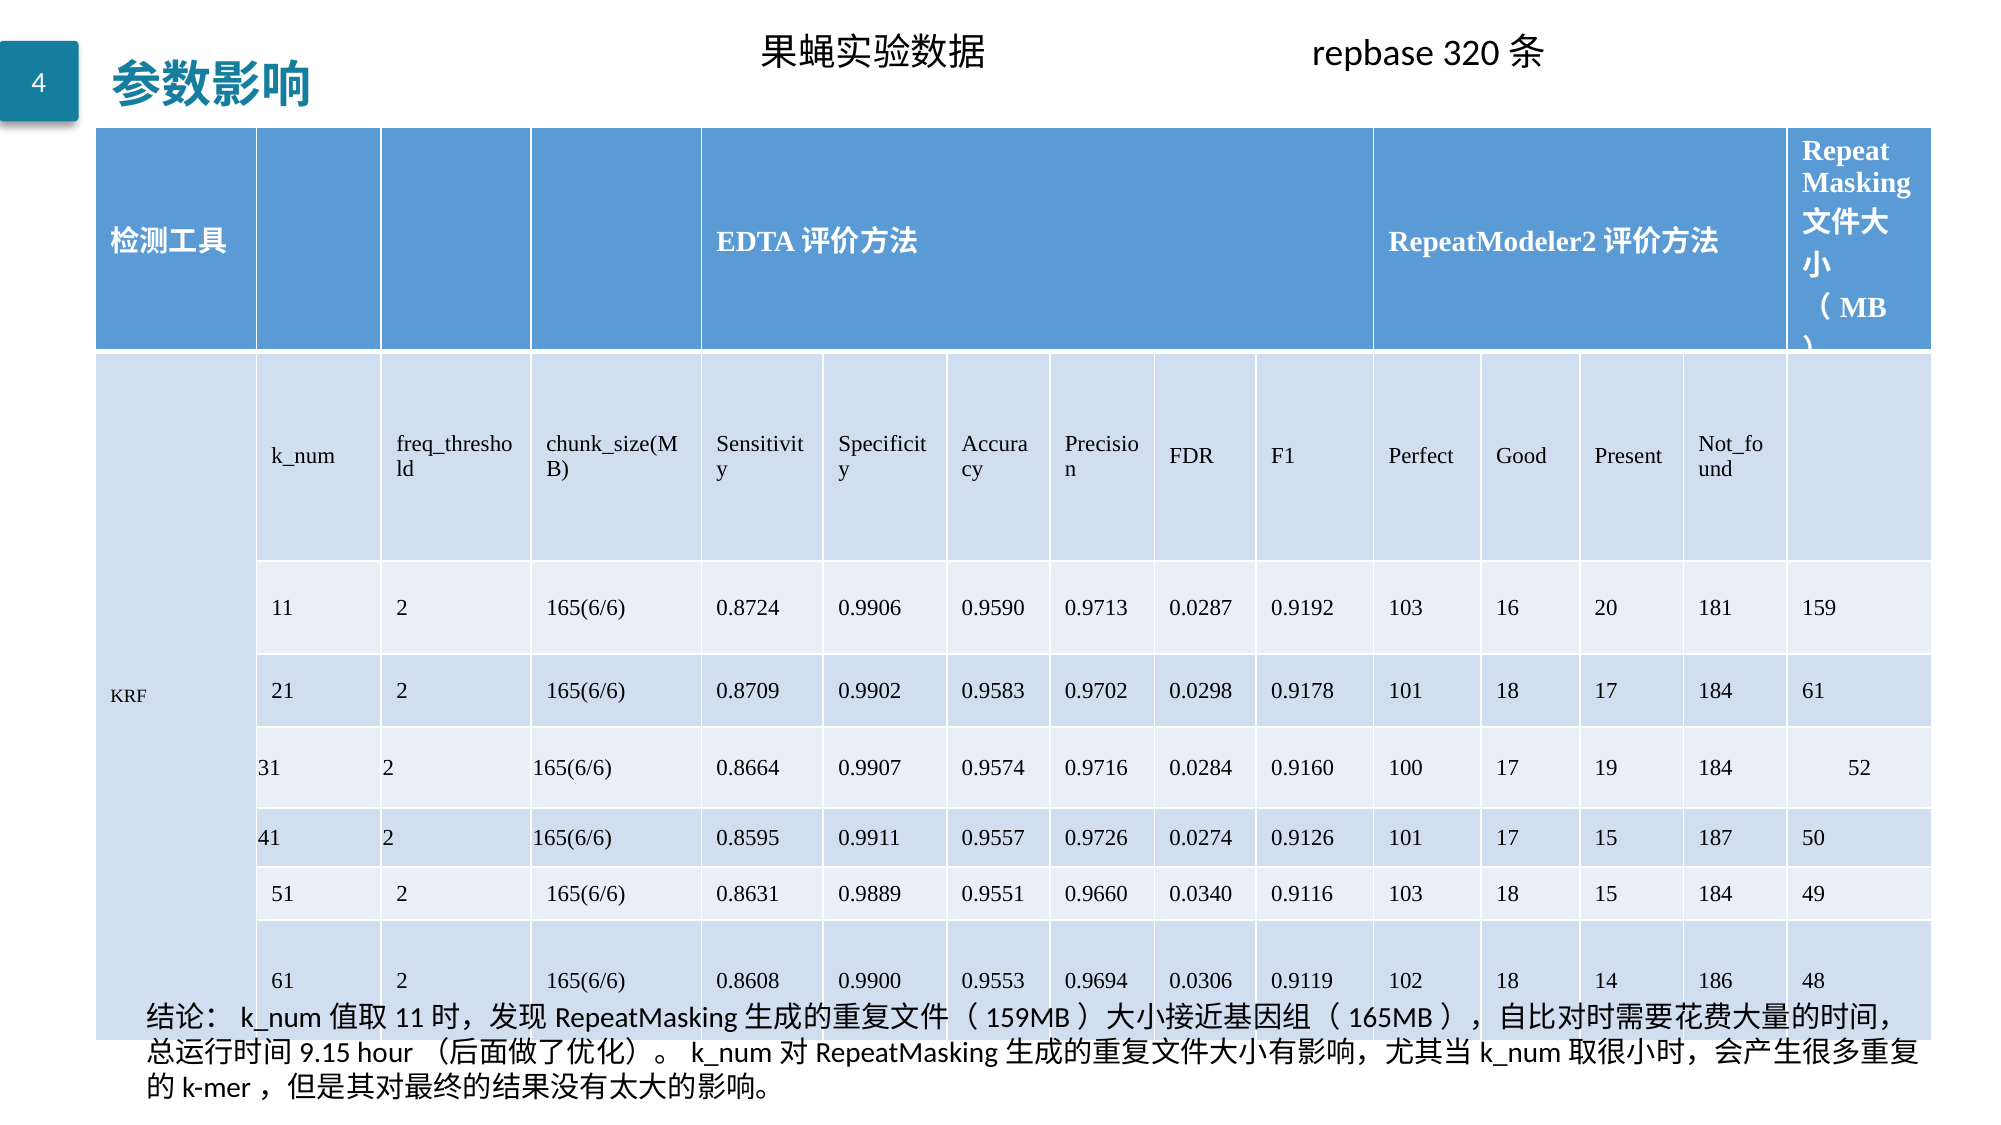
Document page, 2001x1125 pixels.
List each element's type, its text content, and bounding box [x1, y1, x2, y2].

table_cell [1788, 354, 1931, 560]
table_header [382, 128, 530, 349]
table_header [532, 128, 701, 349]
table_cell 0.9911 [824, 809, 946, 866]
table_cell k_num [257, 354, 380, 560]
table_cell 101 [1374, 655, 1480, 726]
table_cell 165(6/6) [532, 868, 701, 919]
table_cell 15 [1581, 809, 1683, 866]
table_cell 0.9192 [1257, 562, 1373, 653]
table_cell 0.8631 [702, 868, 822, 919]
table_cell 165(6/6) [532, 921, 701, 990]
table_cell 19 [1581, 728, 1683, 807]
table_cell 0.9583 [948, 655, 1049, 726]
table_cell 0.8709 [702, 655, 822, 726]
text_box 结论：k_num值取11时，发现RepeatMasking生成的重复文件（159MB）大小接近基因组（165MB），自比对时需要花费大量的时间，总运行时间9.15 hour（后面做了优化）。k_num对RepeatMasking生成的重复文件大小有影响，尤其当k_num取很小时，会产生很多重复的k-mer，但是其对最终的结果没有太大的影响。 [131, 990, 1952, 1111]
table_cell 0.9553 [948, 921, 1049, 990]
table_cell Perfect [1374, 354, 1480, 560]
table_cell 0.9702 [1051, 655, 1154, 726]
table_cell 0.0287 [1155, 562, 1255, 653]
table_cell 48 [1788, 921, 1931, 990]
table_cell 49 [1788, 868, 1931, 919]
table_cell 100 [1374, 728, 1480, 807]
table_cell F1 [1257, 354, 1373, 560]
table_cell 52 [1788, 728, 1931, 807]
table_cell 2 [382, 655, 530, 726]
table_cell 181 [1684, 562, 1786, 653]
table_cell FDR [1155, 354, 1255, 560]
table_cell 50 [1788, 809, 1931, 866]
table_cell 16 [1482, 562, 1579, 653]
table_cell 0.8724 [702, 562, 822, 653]
table_cell 2 [382, 809, 530, 866]
table_cell 61 [257, 921, 380, 990]
table_cell 0.8595 [702, 809, 822, 866]
table_cell 18 [1482, 921, 1579, 990]
table_cell 2 [382, 921, 530, 990]
table_cell 0.9907 [824, 728, 946, 807]
table_cell Present [1581, 354, 1683, 560]
table_cell 187 [1684, 809, 1786, 866]
table_cell 18 [1482, 655, 1579, 726]
table_cell 17 [1482, 728, 1579, 807]
table_cell 20 [1581, 562, 1683, 653]
table_cell 101 [1374, 809, 1480, 866]
table_cell Sensitivity [702, 354, 822, 560]
table_cell 0.9660 [1051, 868, 1154, 919]
table_cell 102 [1374, 921, 1480, 990]
table_cell 15 [1581, 868, 1683, 919]
table_cell 2 [382, 868, 530, 919]
table_cell 0.0306 [1155, 921, 1255, 990]
table_cell 0.9557 [948, 809, 1049, 866]
table_cell 184 [1684, 728, 1786, 807]
table_cell 184 [1684, 868, 1786, 919]
table_cell 165(6/6) [532, 728, 701, 807]
table_cell Specificity [824, 354, 946, 560]
table_cell 0.0274 [1155, 809, 1255, 866]
table_cell freq_threshold [382, 354, 530, 560]
text_box 4 [0, 39, 80, 123]
table_cell Not_found [1684, 354, 1786, 560]
table_cell 21 [257, 655, 380, 726]
table_cell 0.9590 [948, 562, 1049, 653]
table_header 检测工具 [96, 128, 256, 349]
text_box repbase 320条 [1297, 20, 1562, 81]
table_cell 0.9119 [1257, 921, 1373, 990]
table_cell 0.8664 [702, 728, 822, 807]
table_cell Accuracy [948, 354, 1049, 560]
table_cell 14 [1581, 921, 1683, 990]
table_cell 2 [382, 728, 530, 807]
table_cell 0.9906 [824, 562, 946, 653]
table_cell 31 [257, 728, 380, 807]
table_cell 2 [382, 562, 530, 653]
table_cell 41 [257, 809, 380, 866]
table_cell 17 [1581, 655, 1683, 726]
table_cell 0.9574 [948, 728, 1049, 807]
table_cell 186 [1684, 921, 1786, 990]
table_cell 0.9900 [824, 921, 946, 990]
table_header RepeatModeler2评价方法 [1374, 128, 1786, 349]
table_cell 0.9902 [824, 655, 946, 726]
table_cell 0.9713 [1051, 562, 1154, 653]
table_cell 17 [1482, 809, 1579, 866]
table_header RepeatMasking文件大小（MB） [1788, 128, 1931, 349]
table_cell 0.9551 [948, 868, 1049, 919]
table_cell 0.0340 [1155, 868, 1255, 919]
table_cell 61 [1788, 655, 1931, 726]
table_cell KRF [96, 354, 256, 1040]
table_cell 0.9716 [1051, 728, 1154, 807]
text_box 果蝇实验数据 [745, 20, 1011, 81]
table_cell Good [1482, 354, 1579, 560]
table_cell 0.9726 [1051, 809, 1154, 866]
table_cell 0.8608 [702, 921, 822, 990]
table_header EDTA评价方法 [702, 128, 1373, 349]
table_cell 0.9160 [1257, 728, 1373, 807]
table_cell 0.9126 [1257, 809, 1373, 866]
table_cell 0.0284 [1155, 728, 1255, 807]
table_cell 103 [1374, 562, 1480, 653]
table_cell 18 [1482, 868, 1579, 919]
table_cell 165(6/6) [532, 809, 701, 866]
table_cell Precision [1051, 354, 1154, 560]
table_cell 159 [1788, 562, 1931, 653]
table_cell 165(6/6) [532, 562, 701, 653]
table_cell 165(6/6) [532, 655, 701, 726]
table_header [257, 128, 380, 349]
table_cell 51 [257, 868, 380, 919]
table_cell 0.0298 [1155, 655, 1255, 726]
table_cell 0.9178 [1257, 655, 1373, 726]
text_box 参数影响 [96, 45, 327, 120]
table_cell 103 [1374, 868, 1480, 919]
table_cell 0.9694 [1051, 921, 1154, 990]
table_cell 11 [257, 562, 380, 653]
table_cell chunk_size(MB) [532, 354, 701, 560]
table_cell 0.9889 [824, 868, 946, 919]
table_cell 184 [1684, 655, 1786, 726]
table_cell 0.9116 [1257, 868, 1373, 919]
